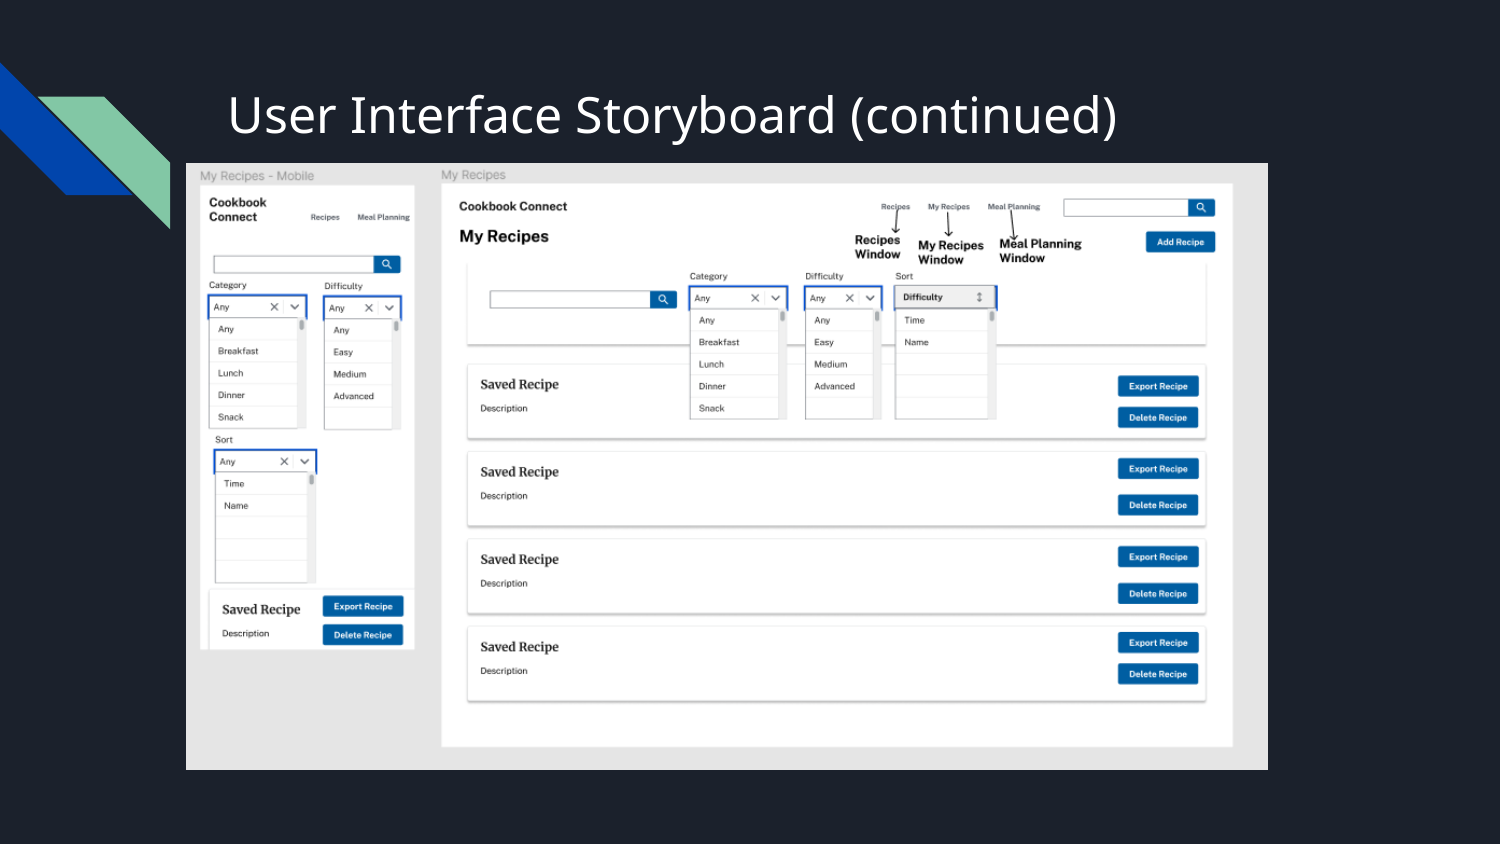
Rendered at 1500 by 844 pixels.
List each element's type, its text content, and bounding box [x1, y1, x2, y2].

picture [186, 163, 1268, 770]
title User Interface Storyboard (continued) [212, 64, 1368, 215]
